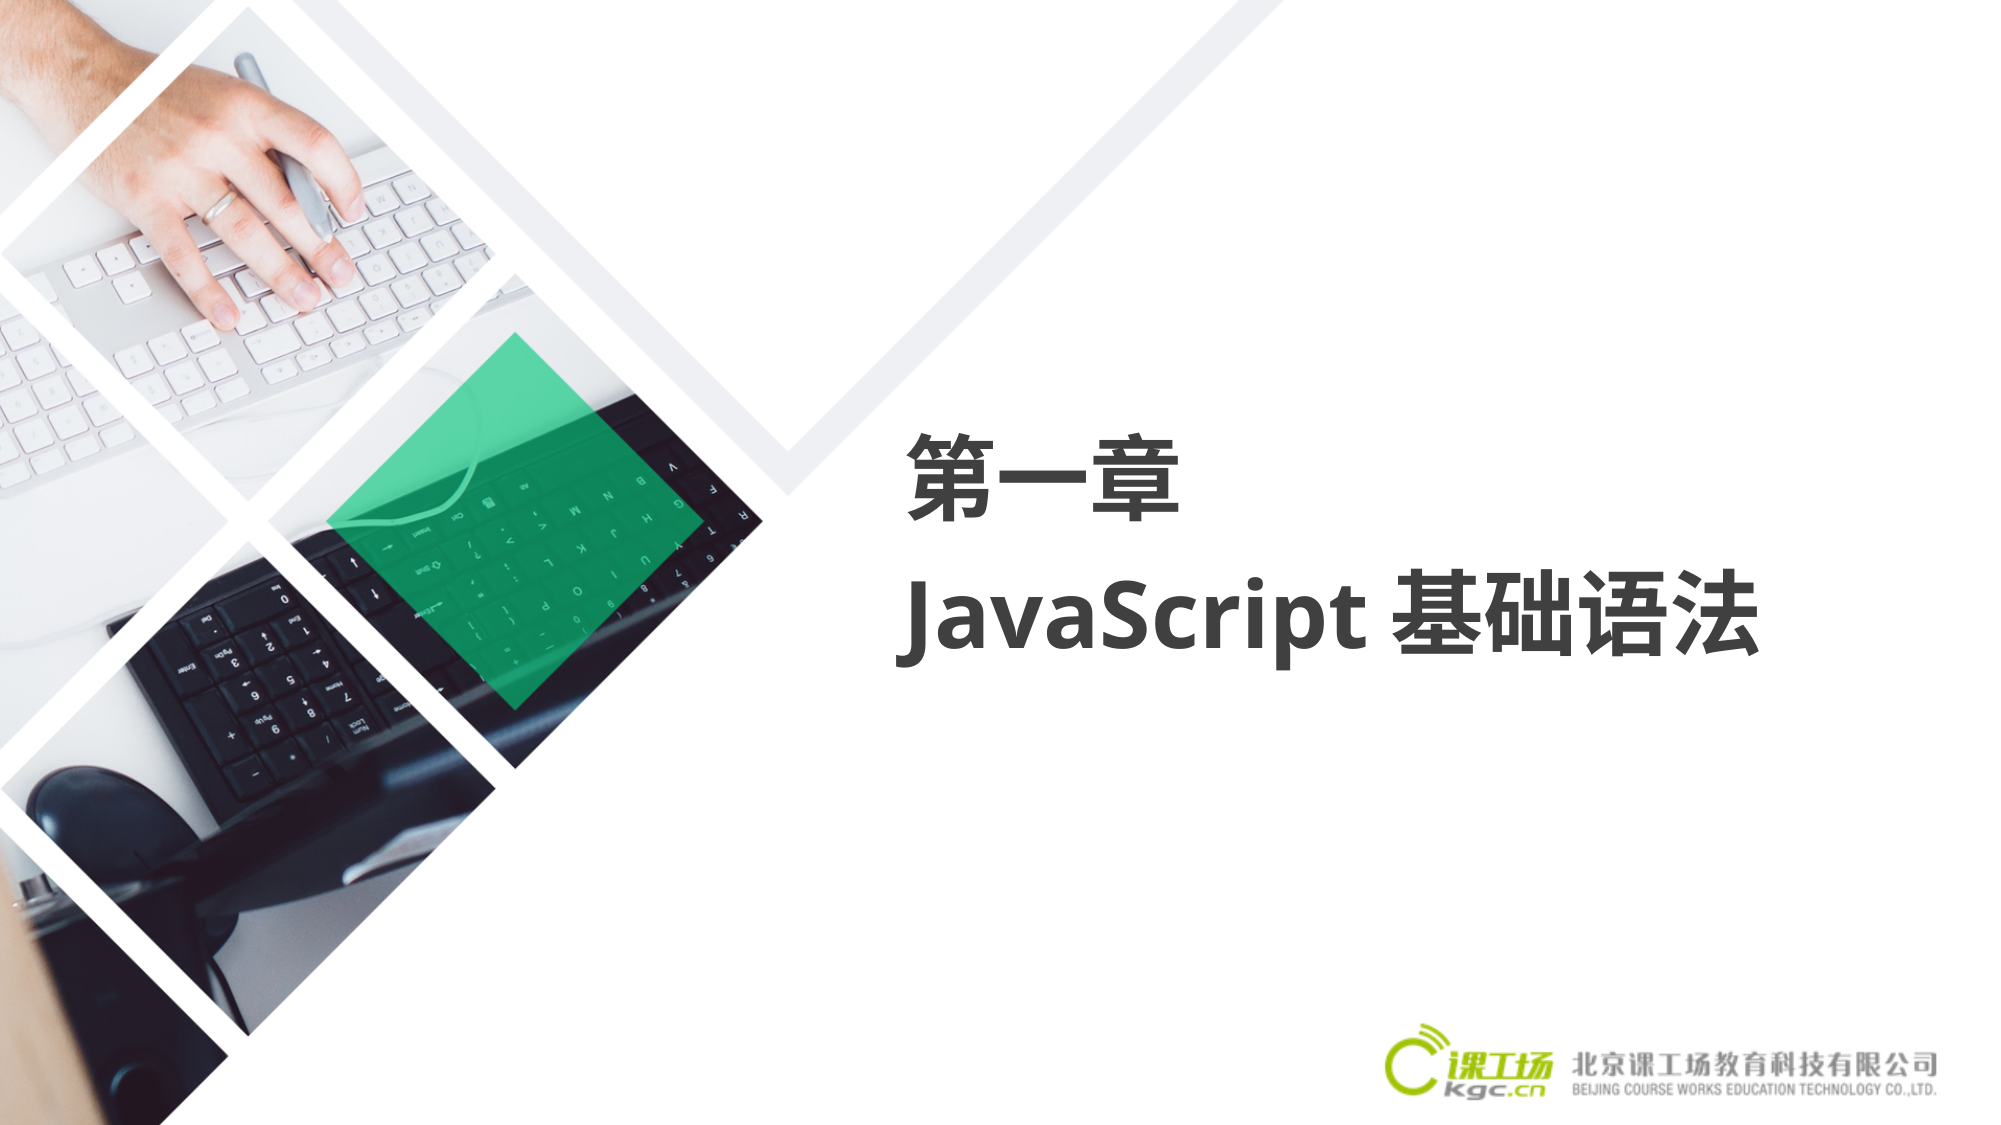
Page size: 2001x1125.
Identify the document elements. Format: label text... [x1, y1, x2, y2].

title 第一章 JavaScript基础语法 [884, 394, 2000, 687]
picture [0, 0, 1988, 1125]
